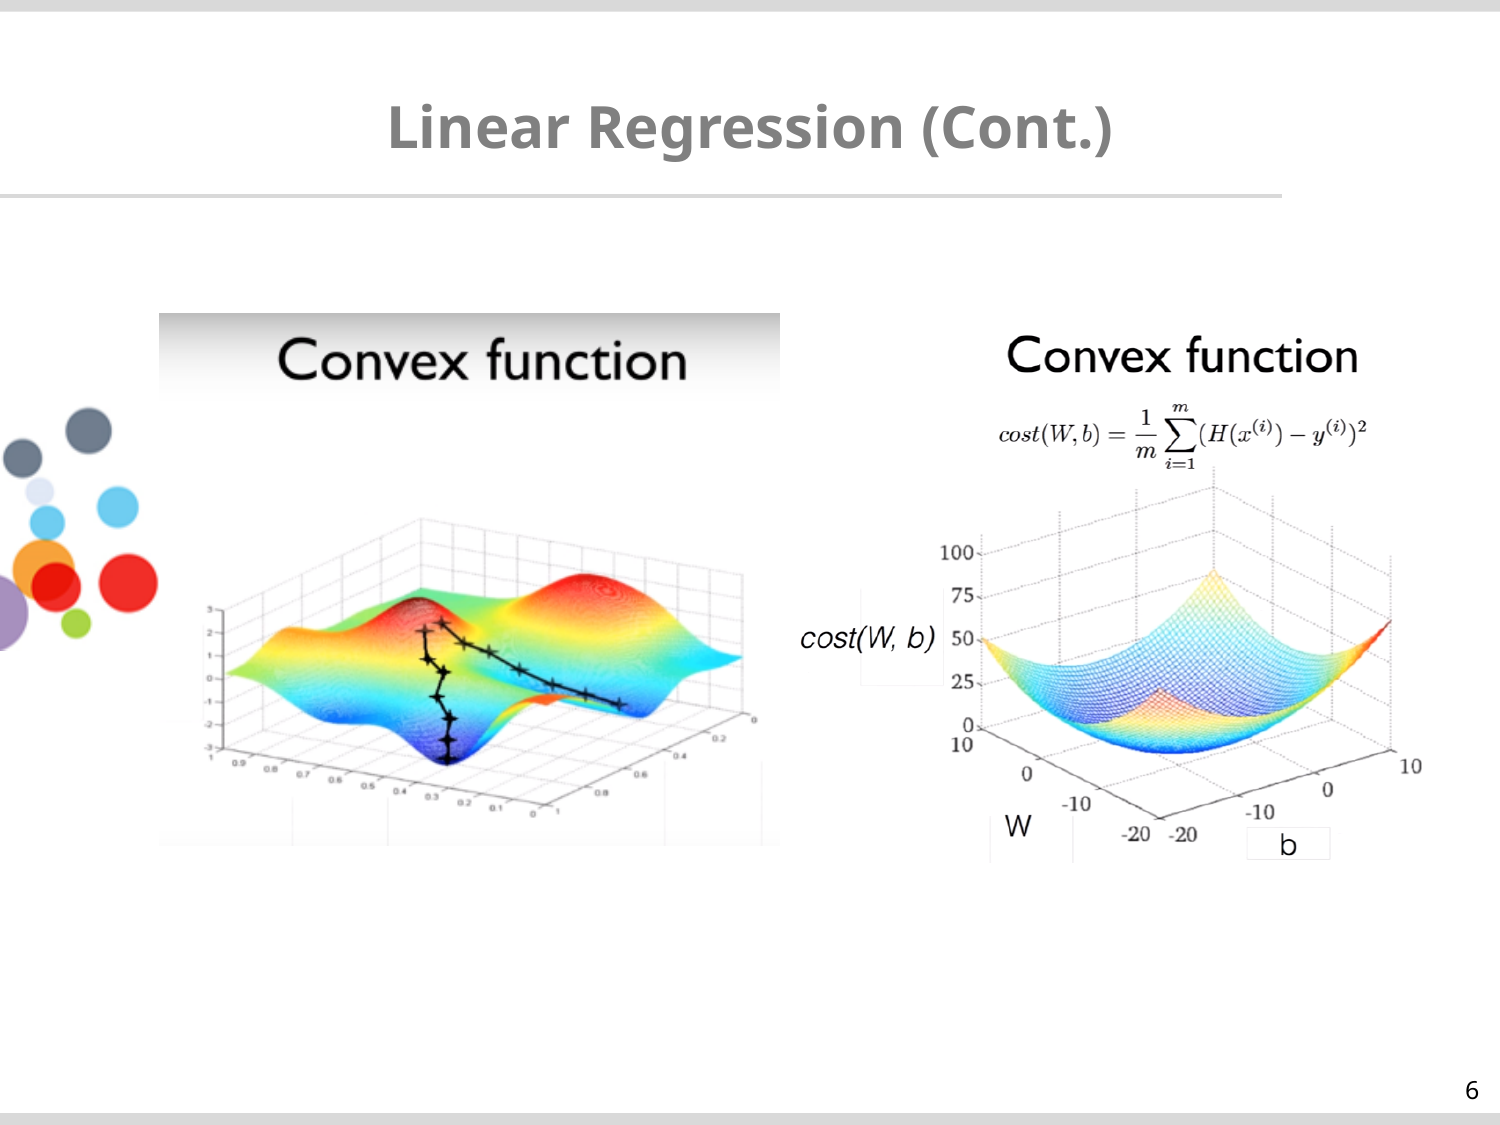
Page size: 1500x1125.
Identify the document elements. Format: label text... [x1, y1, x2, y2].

picture [0, 312, 780, 847]
picture [796, 314, 1436, 863]
slide_number 6 [1144, 1070, 1495, 1113]
title Linear Regression (Cont.) [171, 78, 1329, 173]
